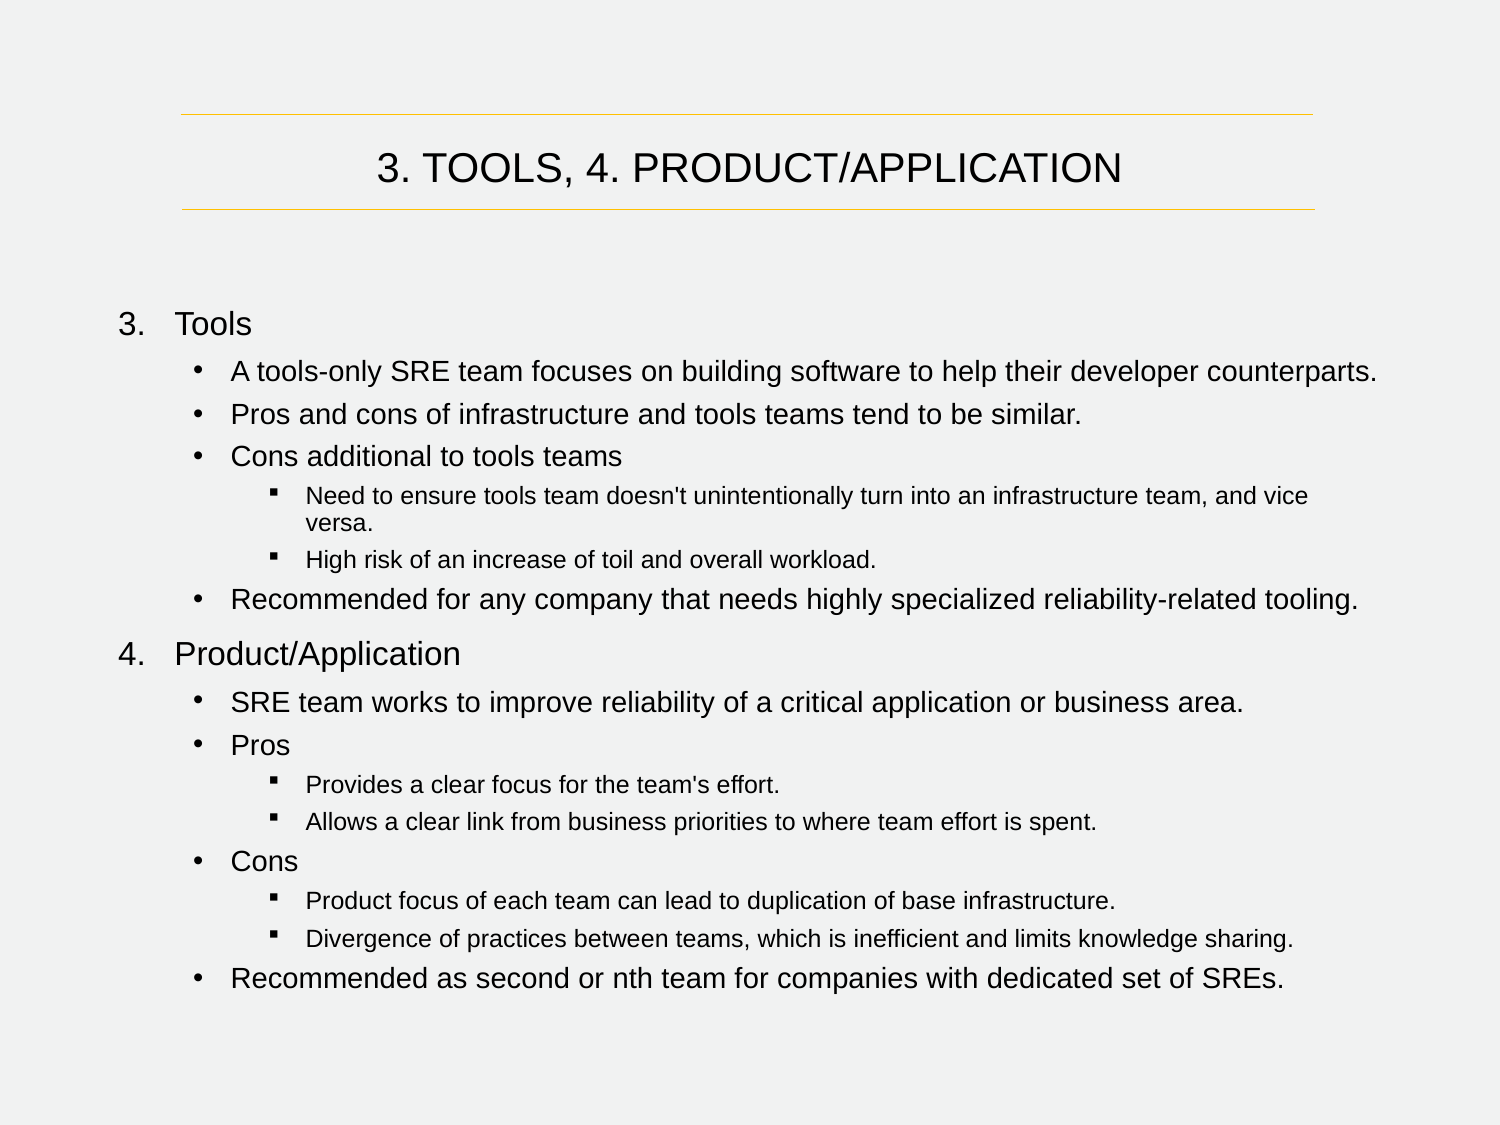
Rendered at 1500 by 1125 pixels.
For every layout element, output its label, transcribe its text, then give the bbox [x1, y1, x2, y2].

title 3. TOOLS, 4. PRODUCT/APPLICATION [103, 59, 1397, 278]
list Tools A tools-only SRE team focuses on building software to help their developer counterparts. Pros and cons of infrastructure and tools teams tend to be similar. Cons additional to tools teams Need to ensure tools team doesn't unintentionally turn into an infrastructure team, and vice versa. High risk of an increase of toil and overall workload. Recommended for any company that needs highly specialized reliability-related tooling. Product/Application SRE team works to improve reliability of a critical application or business area. Pros Provides a clear focus for the team's effort. Allows a clear link from business priorities to where team effort is spent. Cons Product focus of each team can lead to duplication of base infrastructure. Divergence of practices between teams, which is inefficient and limits knowledge sharing. Recommended as second or nth team for companies with dedicated set of SREs. [103, 299, 1397, 1014]
